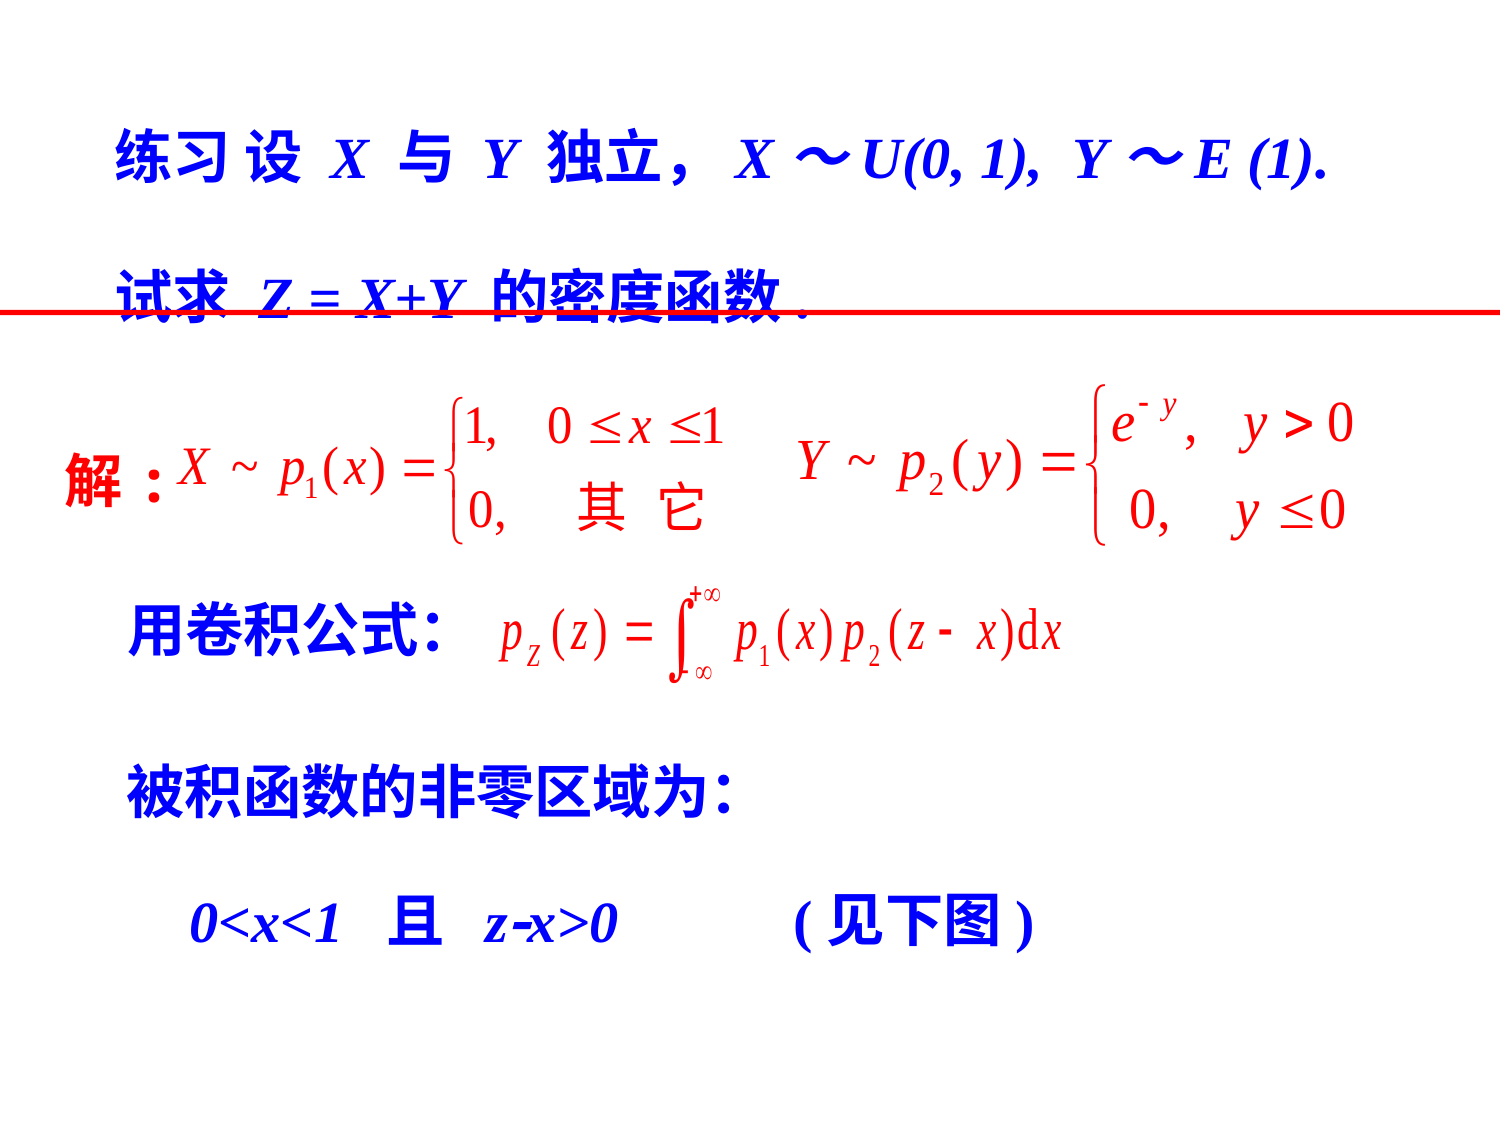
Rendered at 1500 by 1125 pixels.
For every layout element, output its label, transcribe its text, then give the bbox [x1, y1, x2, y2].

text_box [789, 373, 1360, 555]
text_box 用卷积公式： [112, 586, 482, 671]
text_box 0<x<1 且 zx>0 [174, 876, 700, 962]
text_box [165, 385, 729, 554]
text_box 练习 设 X 与 Y 独立，X～U(0, 1), Y～E (1). 试求 Z = X+Y 的密度函数. [99, 112, 1346, 312]
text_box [487, 563, 1070, 694]
text_box (见下图) [778, 876, 1133, 961]
text_box 被积函数的非零区域为： [112, 747, 800, 833]
text_box 练习 设 X 与 Y 独立，X～U(0, 1), Y～E (1). 试求 Z = X+Y 的密度函数. [99, 313, 1346, 338]
text_box 解: [49, 437, 160, 522]
